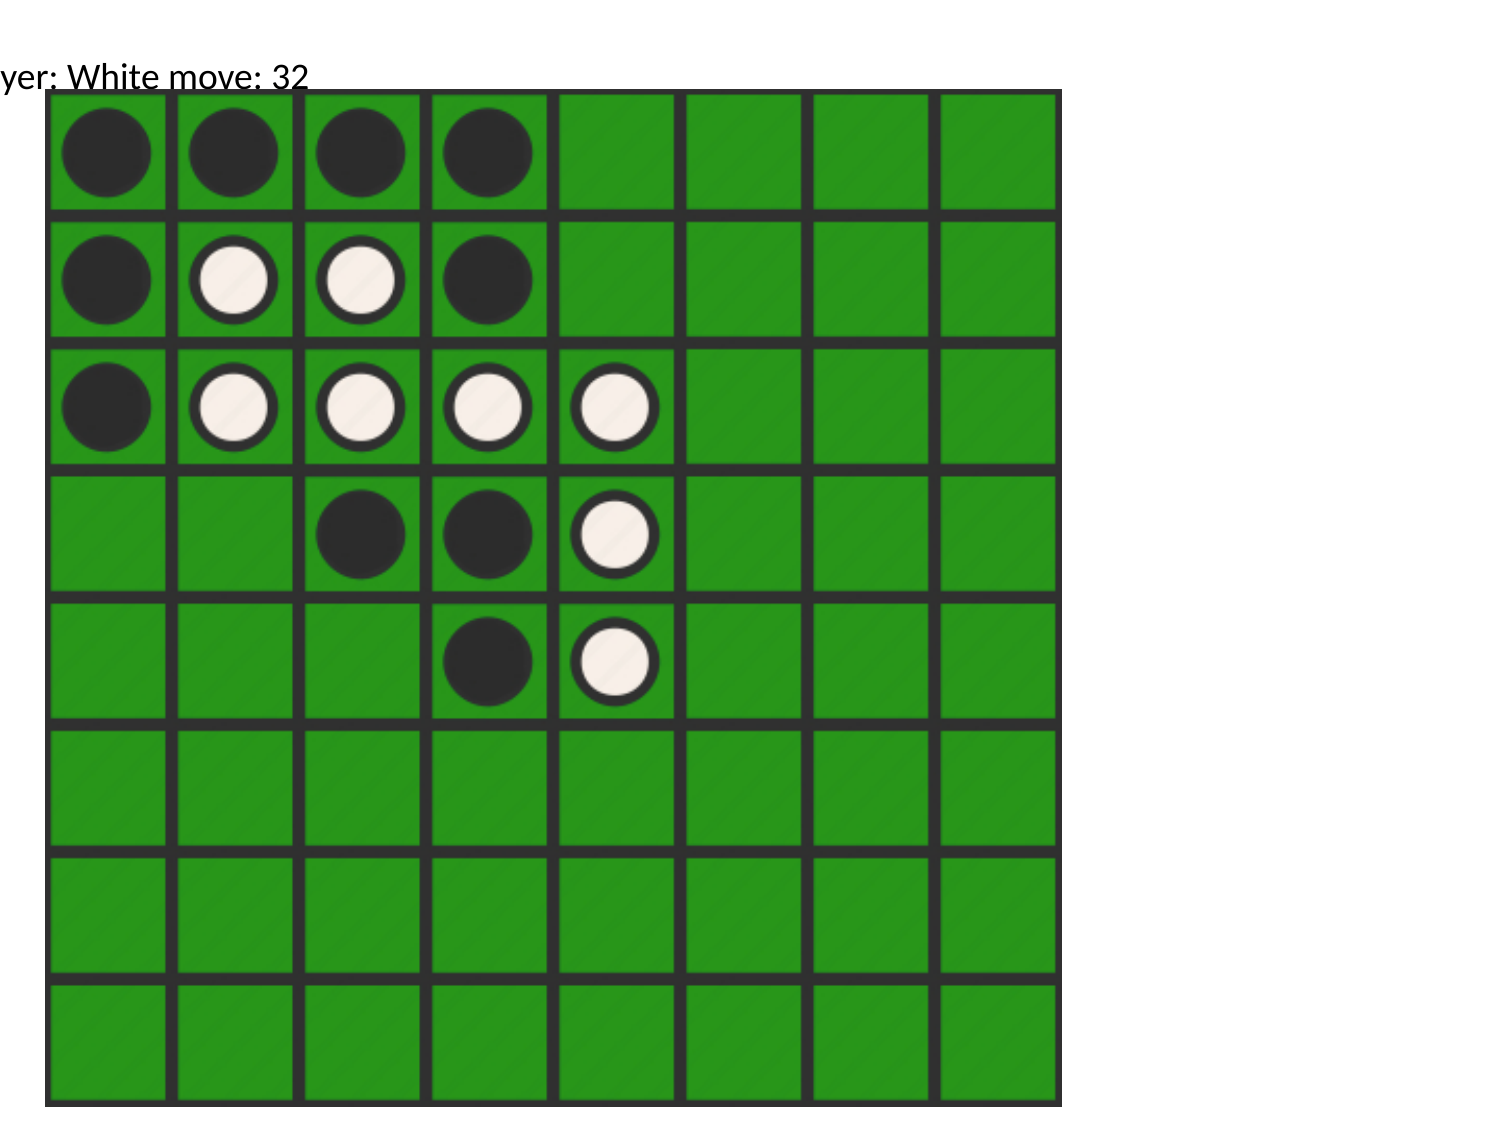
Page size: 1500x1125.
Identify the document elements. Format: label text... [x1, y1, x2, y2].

picture [44, 89, 1062, 1107]
text_box turn: 14 player: White move: 32 [0, 44, 325, 105]
